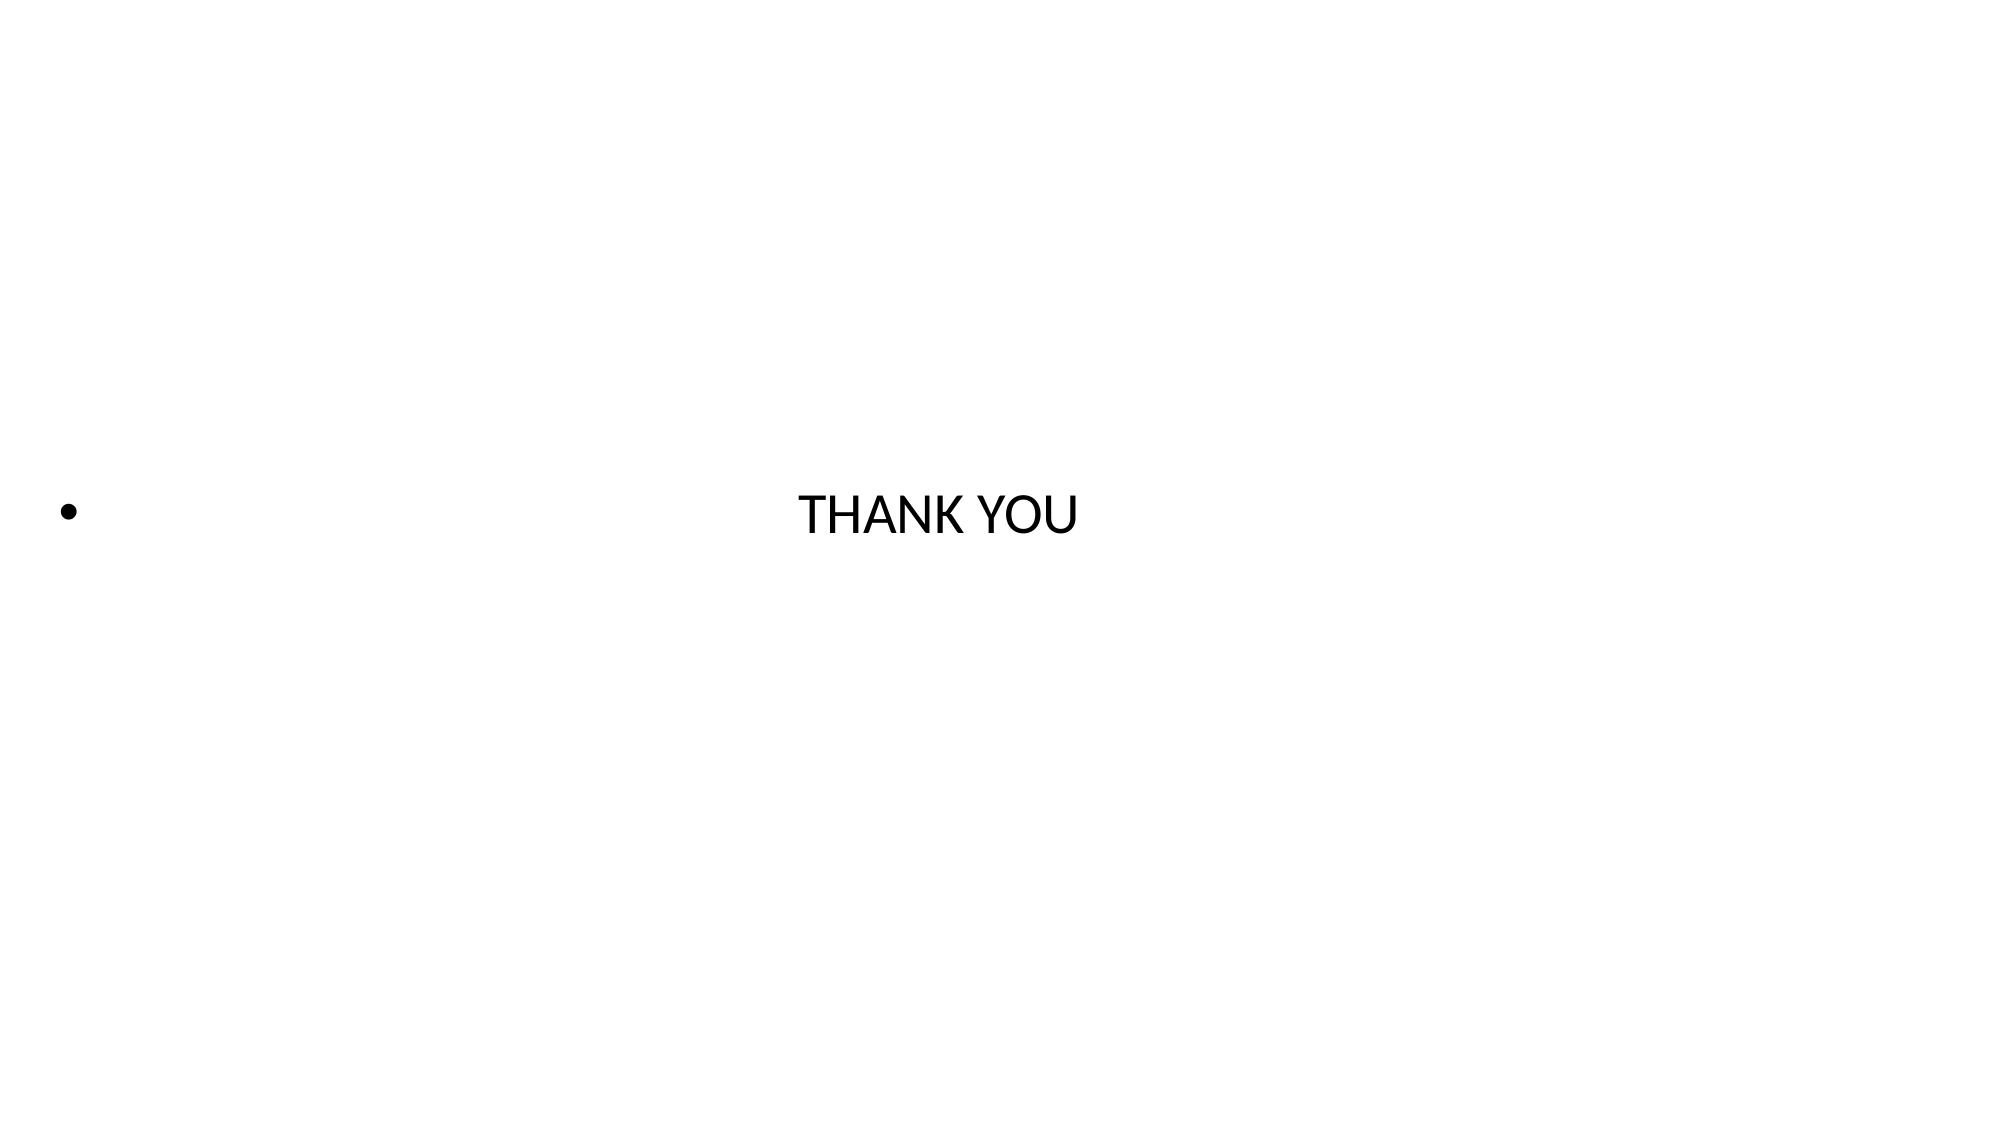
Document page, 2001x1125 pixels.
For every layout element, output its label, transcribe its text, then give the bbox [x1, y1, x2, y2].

list THANK YOU [43, 50, 1863, 1014]
